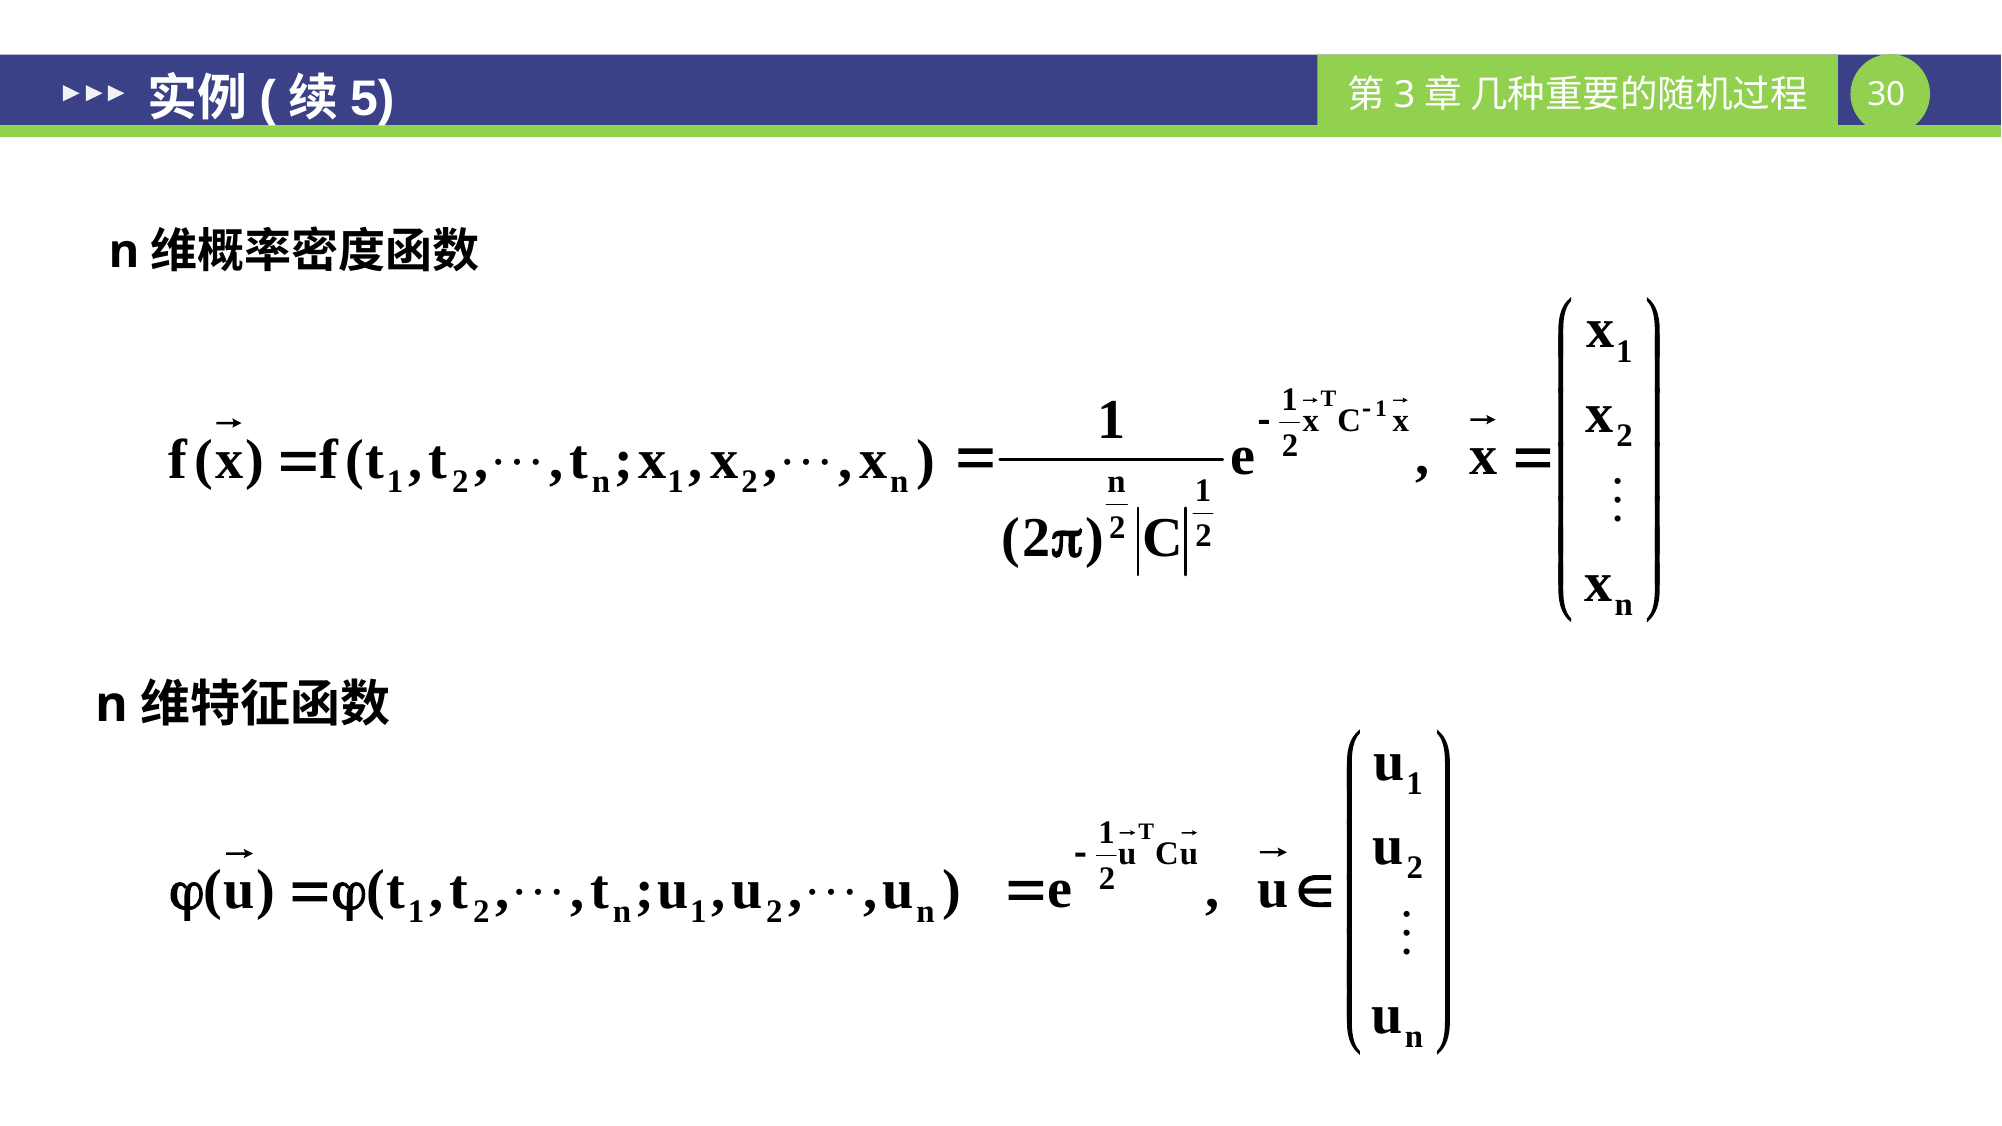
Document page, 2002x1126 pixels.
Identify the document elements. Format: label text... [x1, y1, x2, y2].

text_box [161, 407, 939, 502]
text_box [994, 719, 1469, 1063]
list n维概率密度函数 [88, 181, 708, 288]
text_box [944, 286, 1676, 630]
text_box n维特征函数 [95, 623, 451, 732]
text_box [161, 837, 969, 933]
title 实例(续5) [127, 45, 1762, 146]
